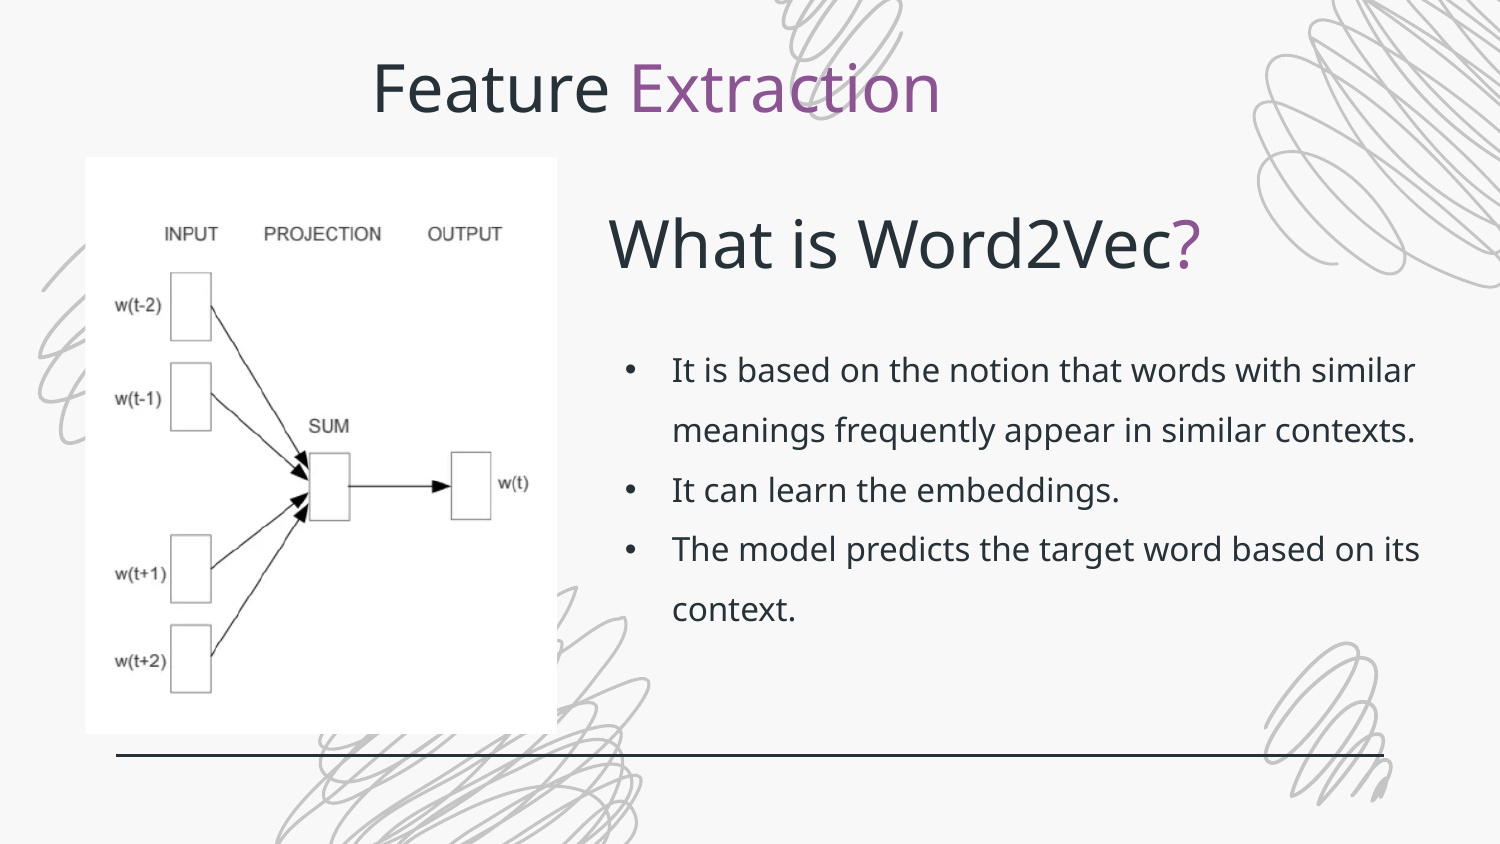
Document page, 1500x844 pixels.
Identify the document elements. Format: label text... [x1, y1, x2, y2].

picture [85, 157, 558, 734]
title What is Word2Vec? [593, 186, 1460, 314]
subtitle It is based on the notion that words with similar meanings frequently appear in similar contexts. It can learn the embeddings. The model predicts the target word based on its context. [609, 313, 1444, 703]
text_box Feature Extraction [356, 30, 1223, 158]
